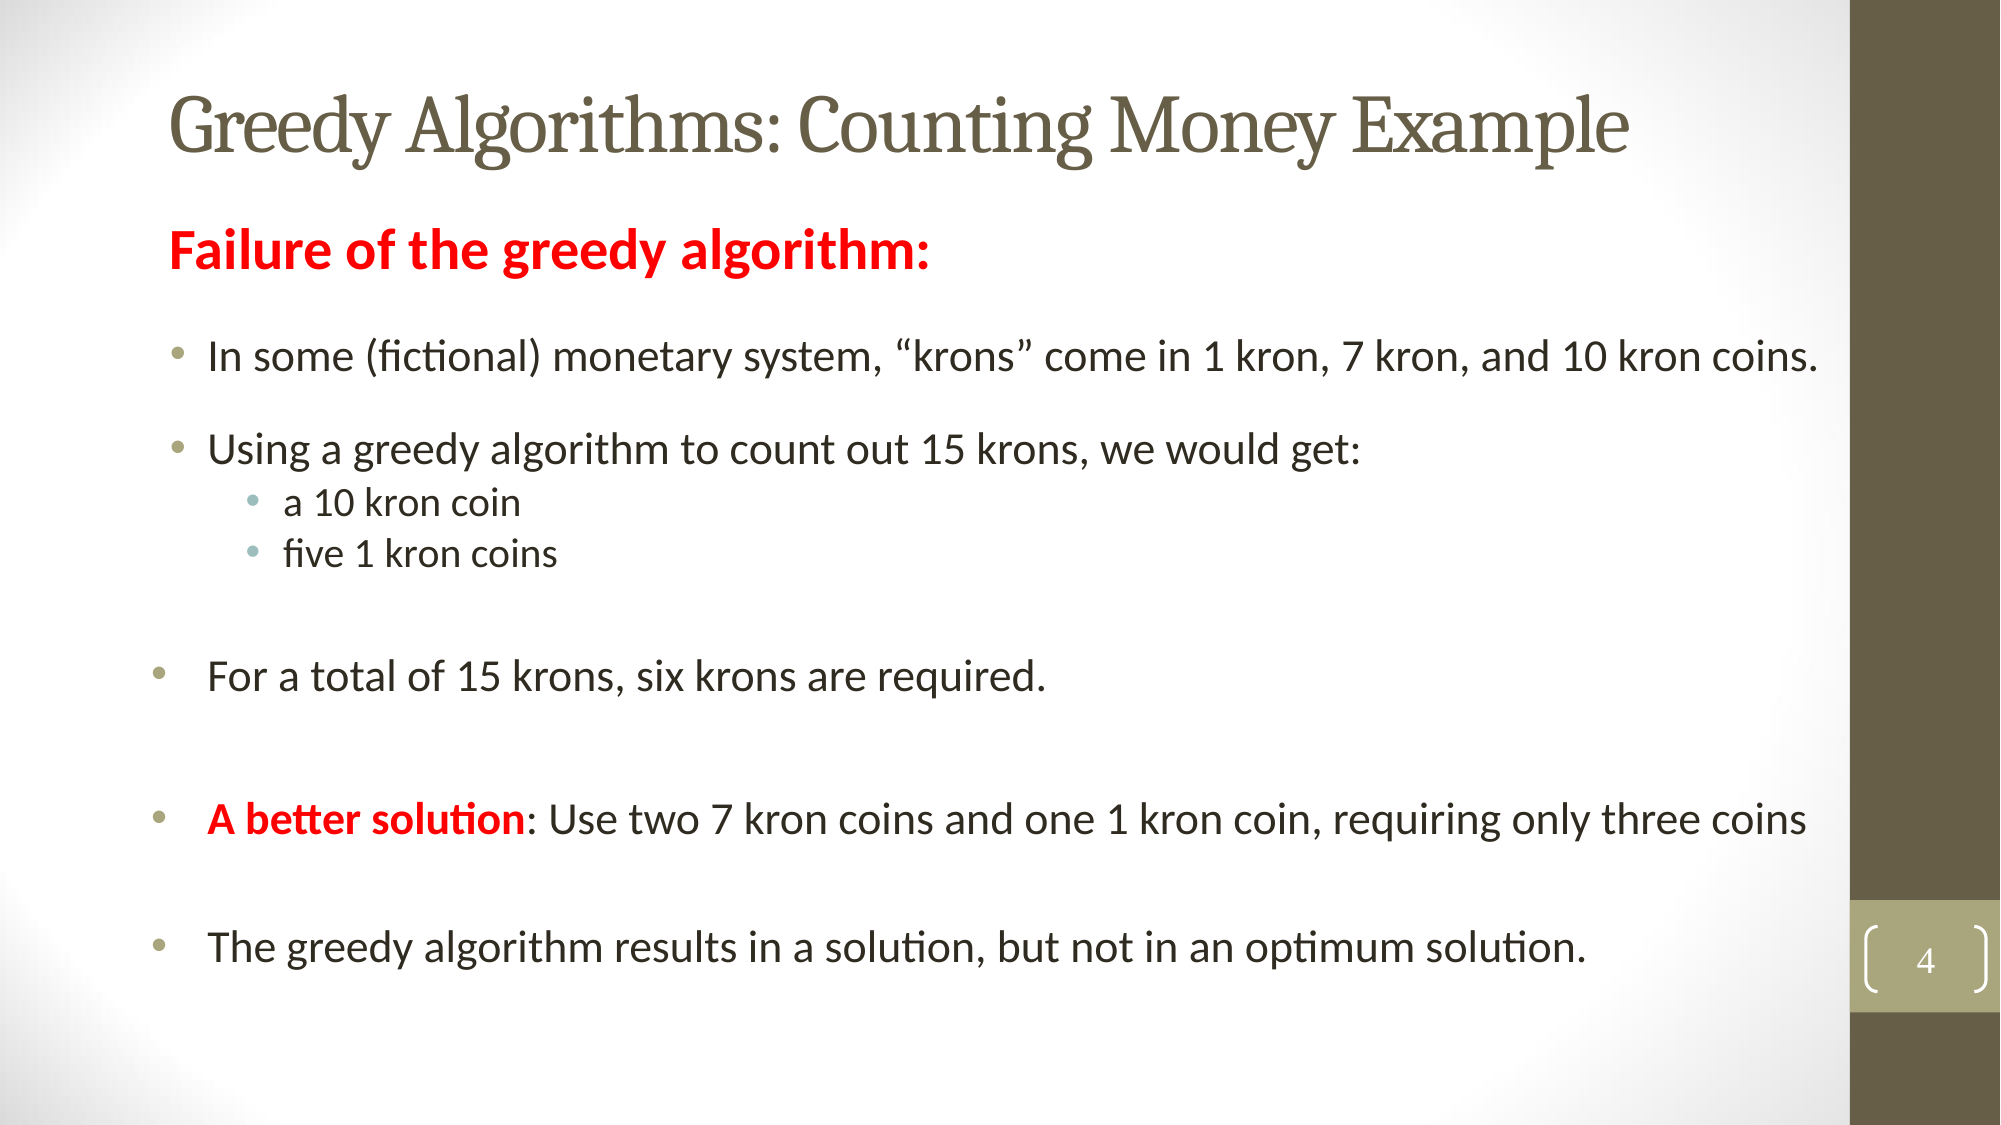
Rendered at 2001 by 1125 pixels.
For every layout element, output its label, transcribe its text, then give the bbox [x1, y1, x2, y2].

slide_number 4 [1864, 924, 1988, 994]
list Failure of the greedy algorithm: In some (fictional) monetary system, “krons” come in 1 kron, 7 kron, and 10 kron coins. Using a greedy algorithm to count out 15 krons, we would get: a 10 kron coin five 1 kron coins For a total of 15 krons, six krons are required. A better solution: Use two 7 kron coins and one 1 kron coin, requiring only three coins The greedy algorithm results in a solution, but not in an optimum solution. [136, 203, 1846, 1092]
title Greedy Algorithms: Counting Money Example [154, 24, 1824, 203]
picture [0, 0, 1849, 1125]
